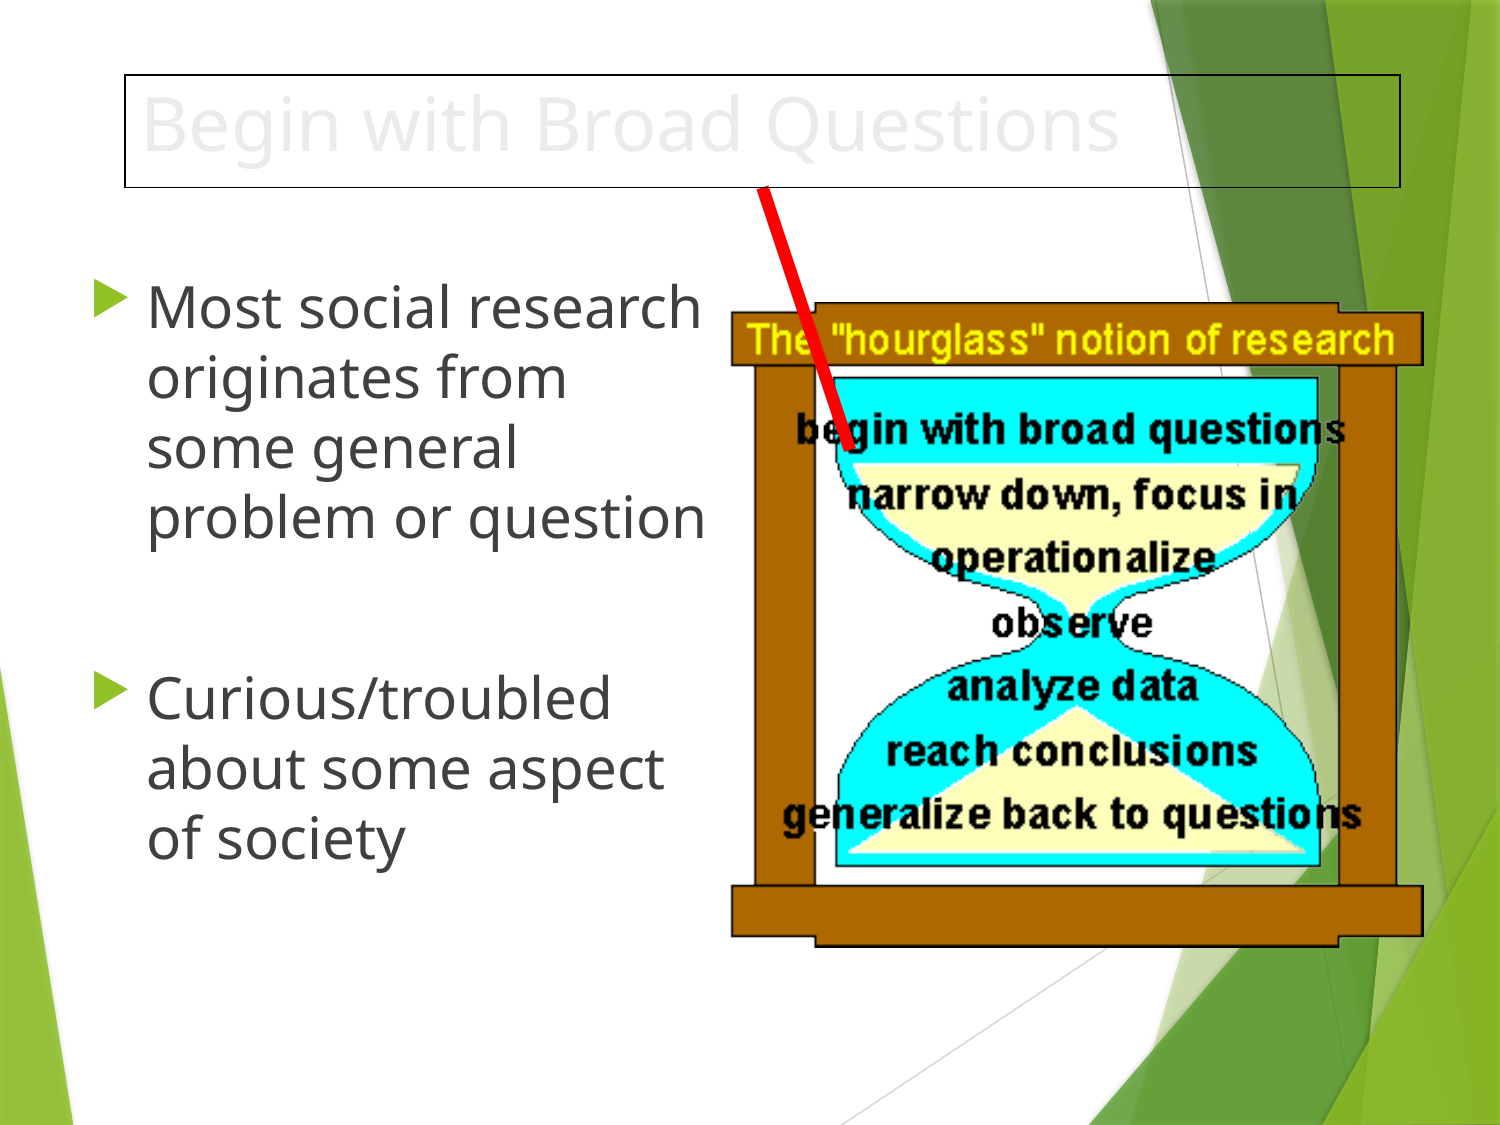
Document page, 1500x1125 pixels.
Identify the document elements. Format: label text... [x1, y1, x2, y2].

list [729, 302, 1424, 949]
text_box [124, 75, 1400, 188]
title Begin with Broad Questions [125, 68, 1475, 212]
list Most social research originates from some general problem or question Curious/troubled about some aspect of society [74, 262, 737, 1000]
